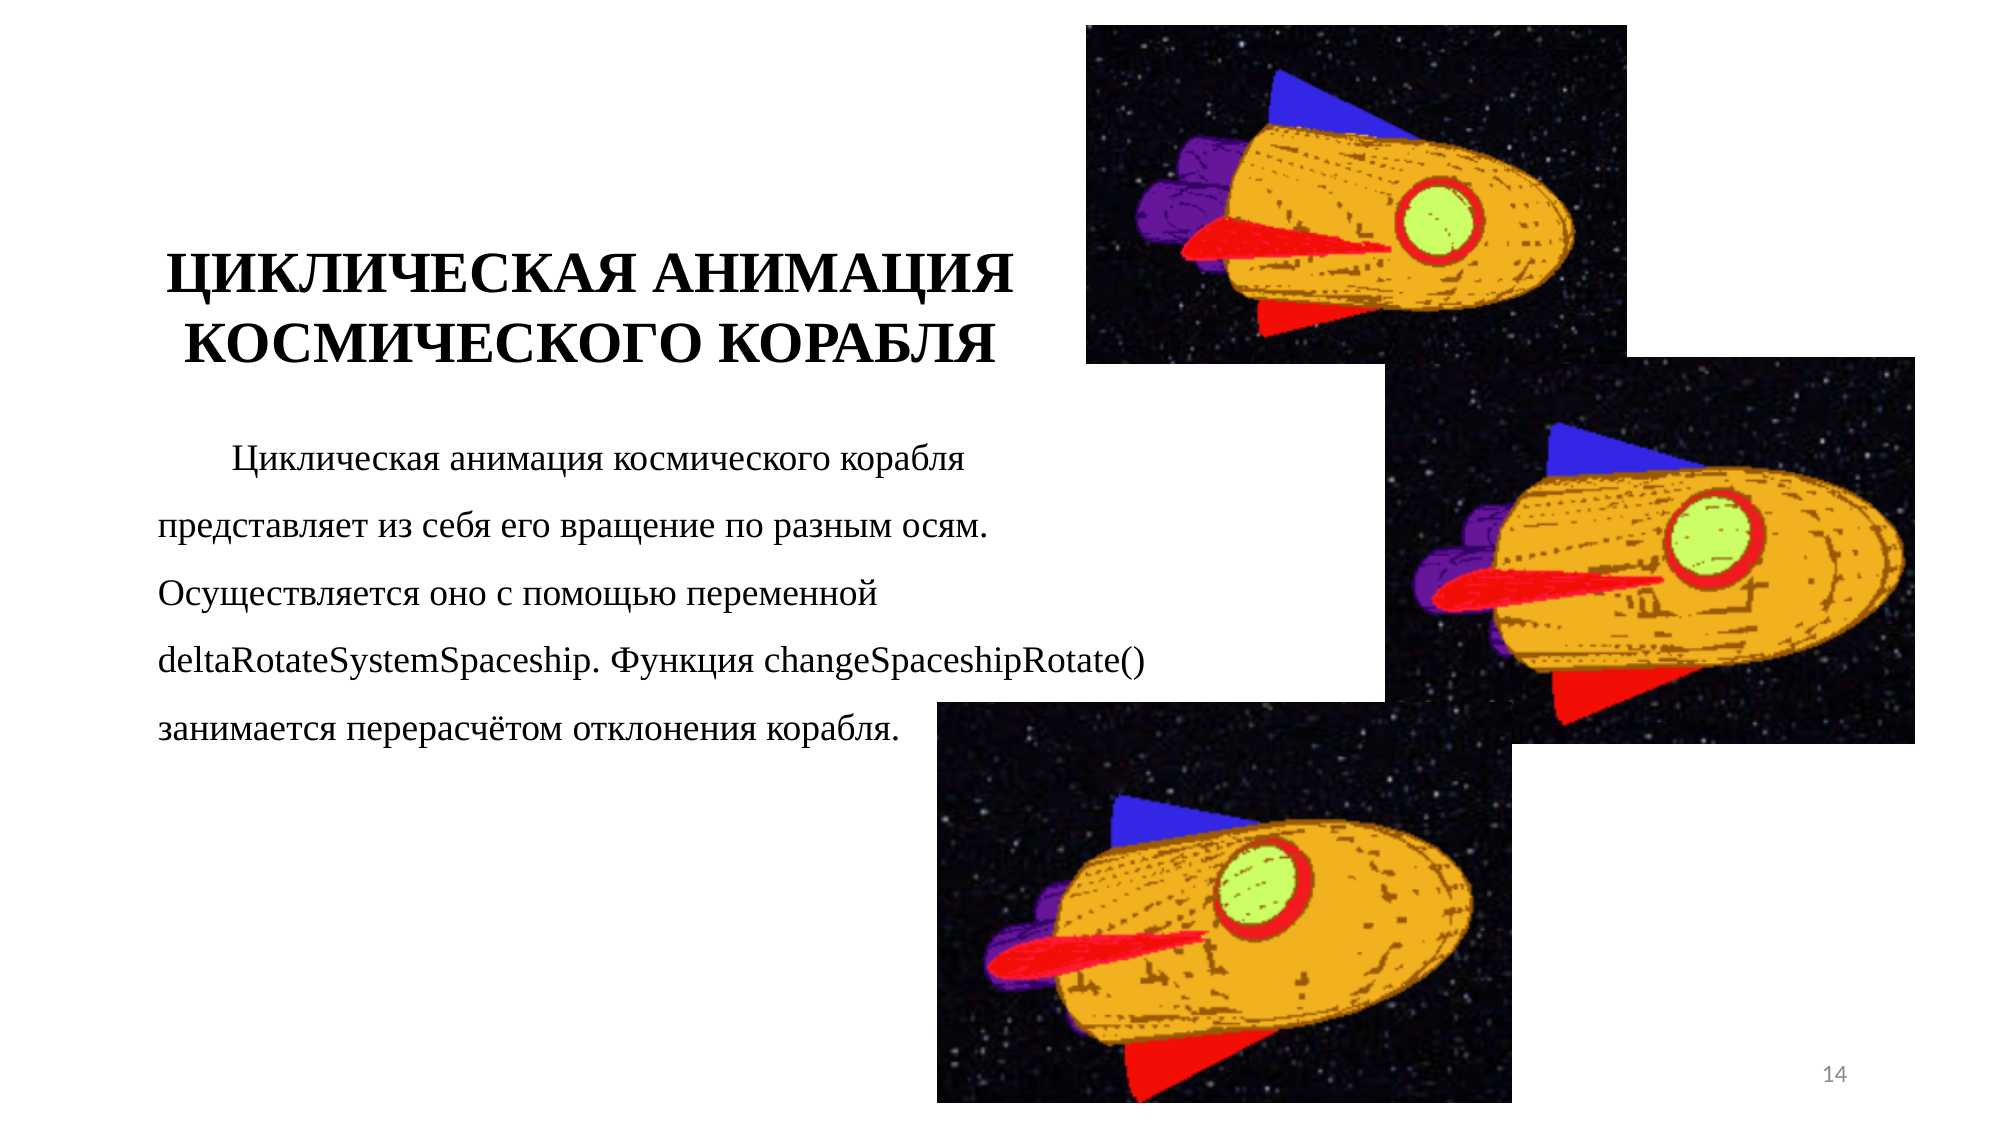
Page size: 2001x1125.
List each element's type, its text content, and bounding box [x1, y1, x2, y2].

picture [937, 25, 1915, 1103]
slide_number 14 [1512, 1042, 1863, 1103]
text_box ЦИКЛИЧЕСКАЯ АНИМАЦИЯ КОСМИЧЕСКОГО КОРАБЛЯ [42, 226, 1139, 382]
text_box Циклическая анимация космического корабля представляет из себя его вращение по разным осям. Осуществляется оно с помощью переменной deltaRotateSystemSpaceship. Функция changeSpaceshipRotate() занимается перерасчётом отклонения корабля. [113, 403, 1166, 756]
